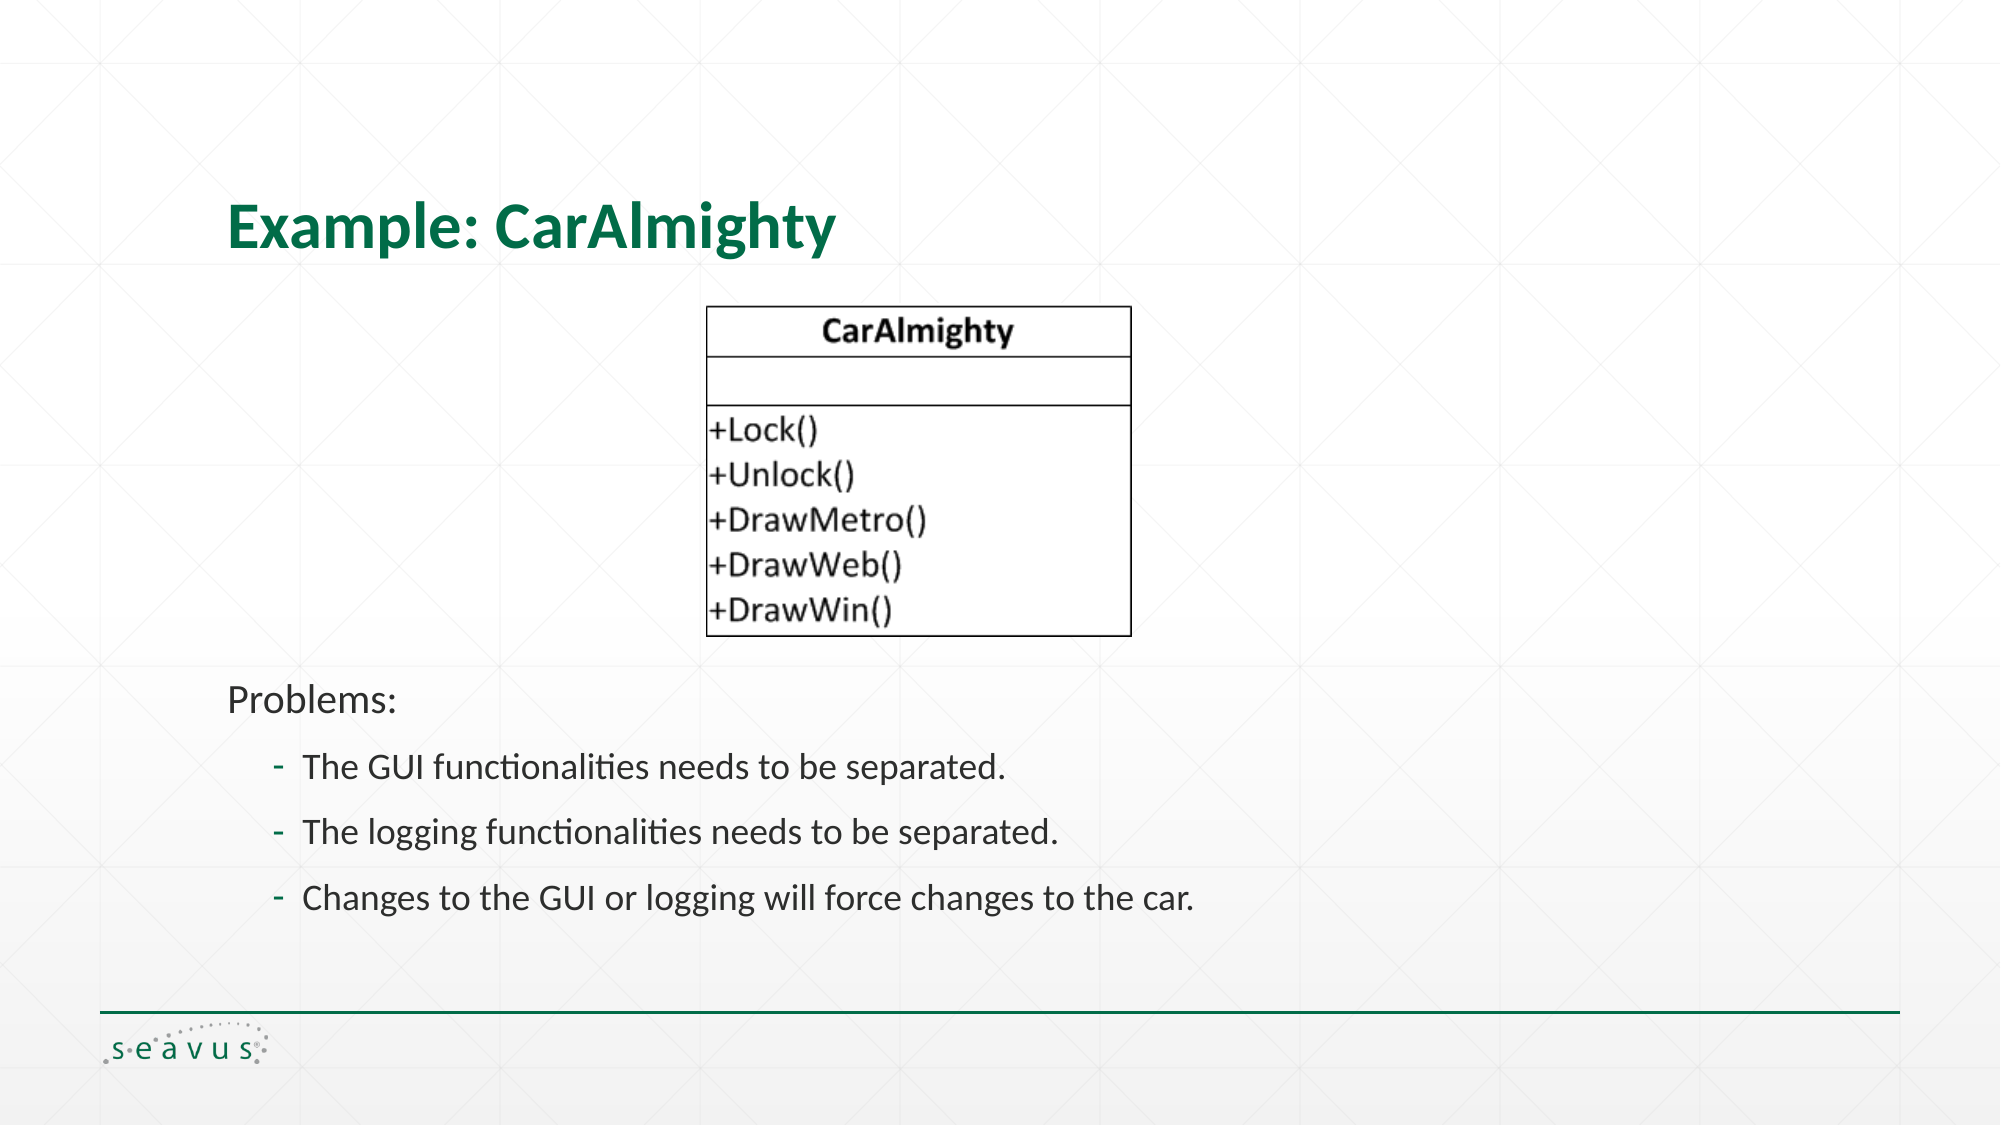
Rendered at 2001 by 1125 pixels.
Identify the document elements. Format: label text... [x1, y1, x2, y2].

picture [103, 1022, 268, 1064]
list Problems: The GUI functionalities needs to be separated. The logging functionalities needs to be separated. Changes to the GUI or logging will force changes to the car. [212, 669, 1788, 950]
picture [706, 303, 1132, 637]
title Example: CarAlmighty [212, 82, 1788, 271]
